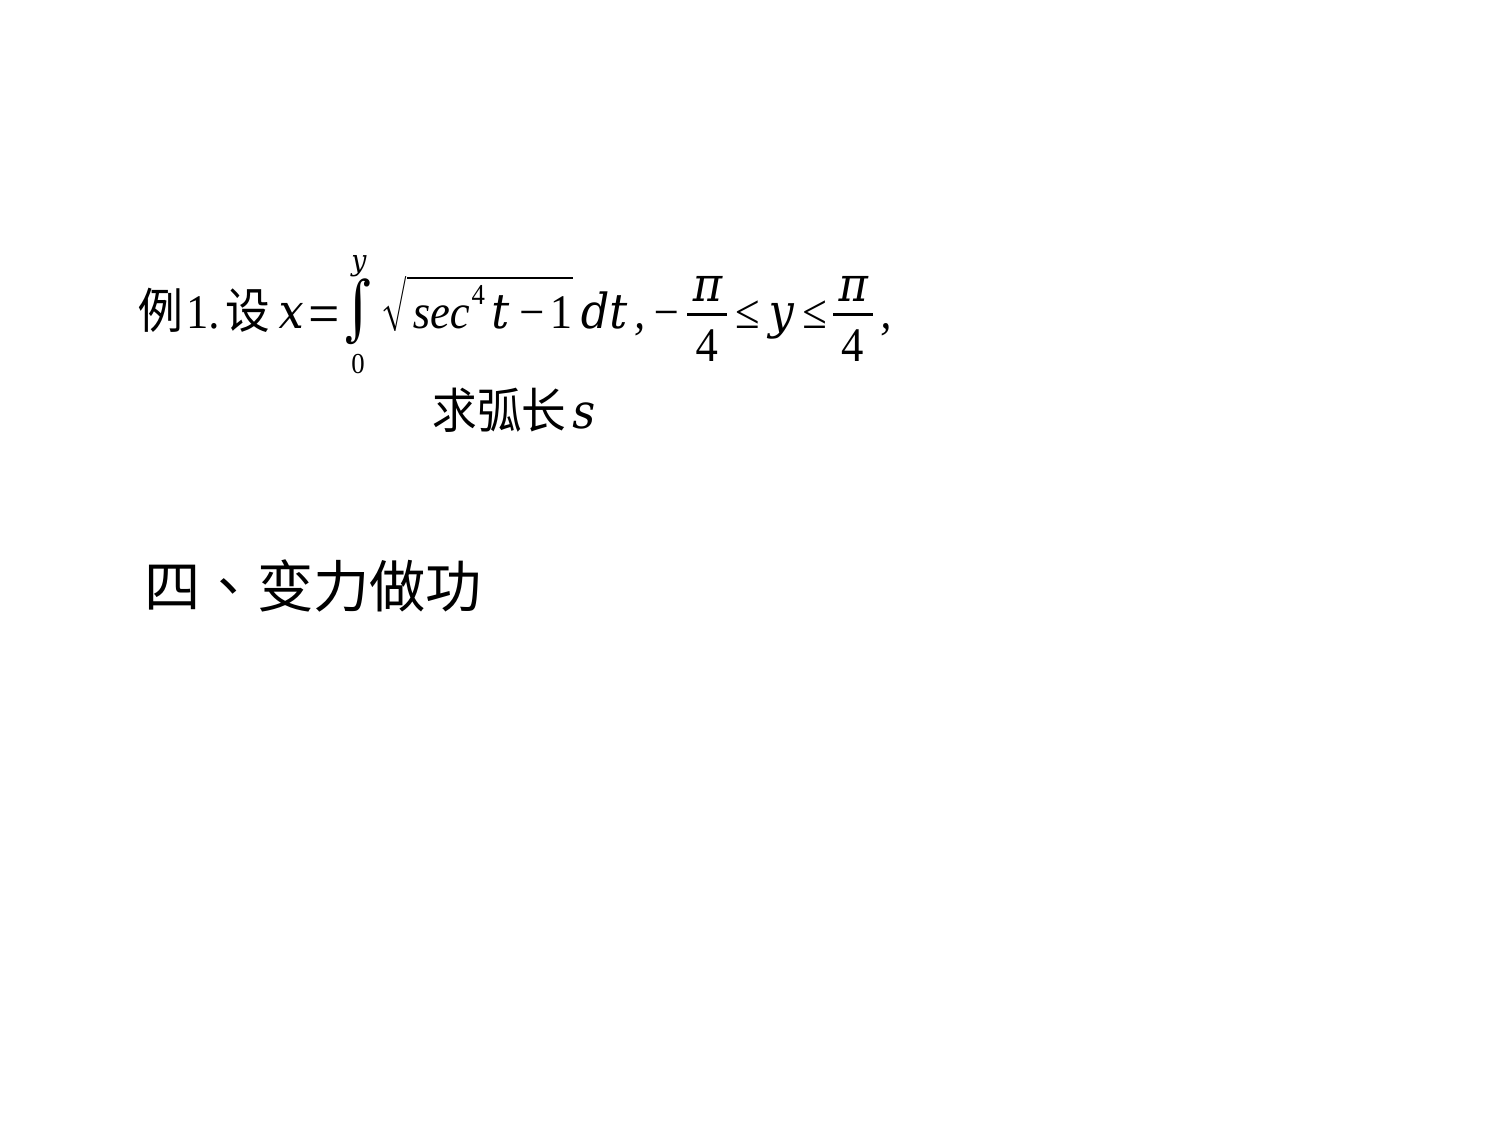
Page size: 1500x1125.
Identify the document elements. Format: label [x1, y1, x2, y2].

text_box [142, 550, 491, 626]
